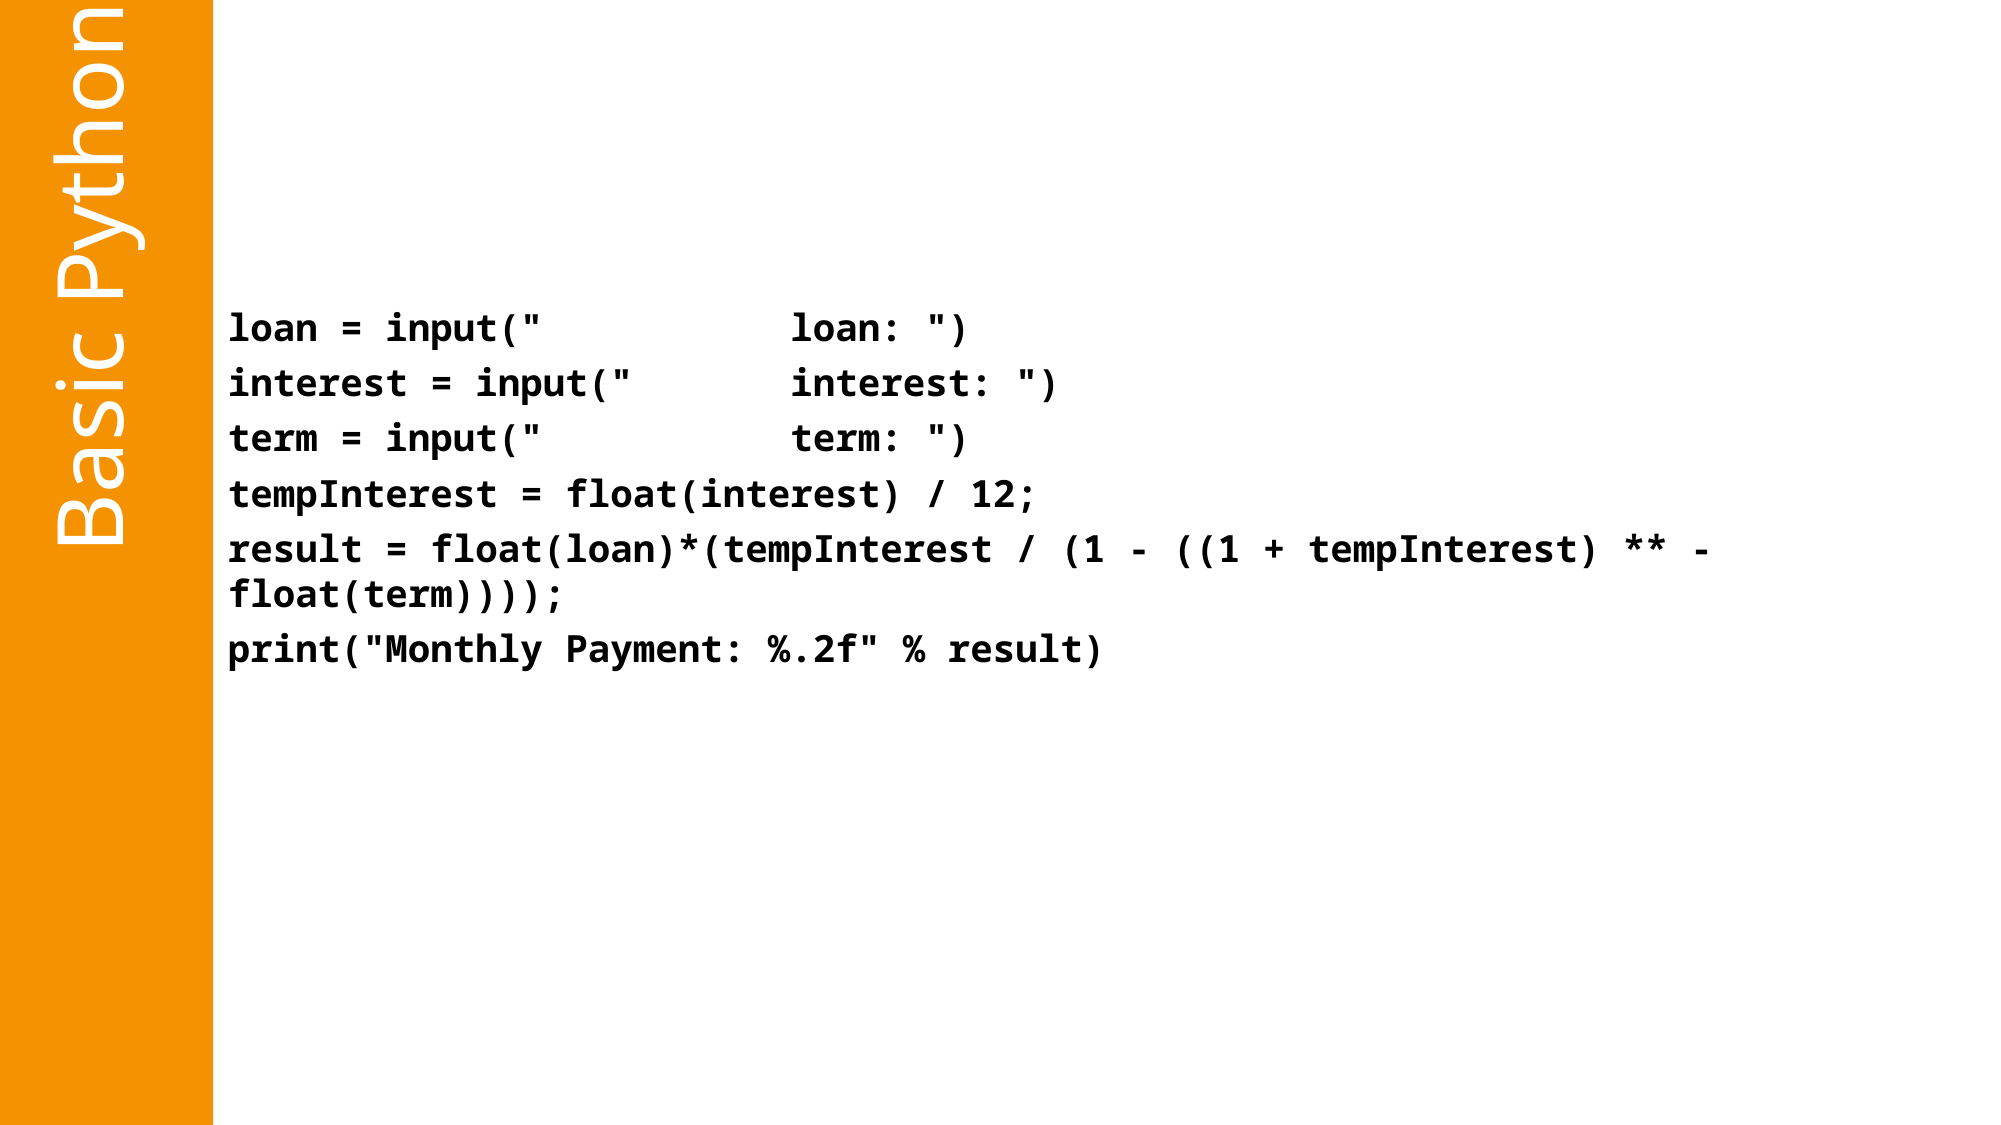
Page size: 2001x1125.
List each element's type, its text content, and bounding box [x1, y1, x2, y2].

text_box [0, 0, 214, 1125]
text_box loan = input(" loan: ") interest = input(" interest: ") term = input(" term: ") tempInterest = float(interest) / 12; result = float(loan)*(tempInterest / (1 - ((1 + tempInterest) ** -float(term)))); print("Monthly Payment: %.2f" % result) [214, 296, 1963, 678]
text_box Basic Python [37, 0, 255, 568]
